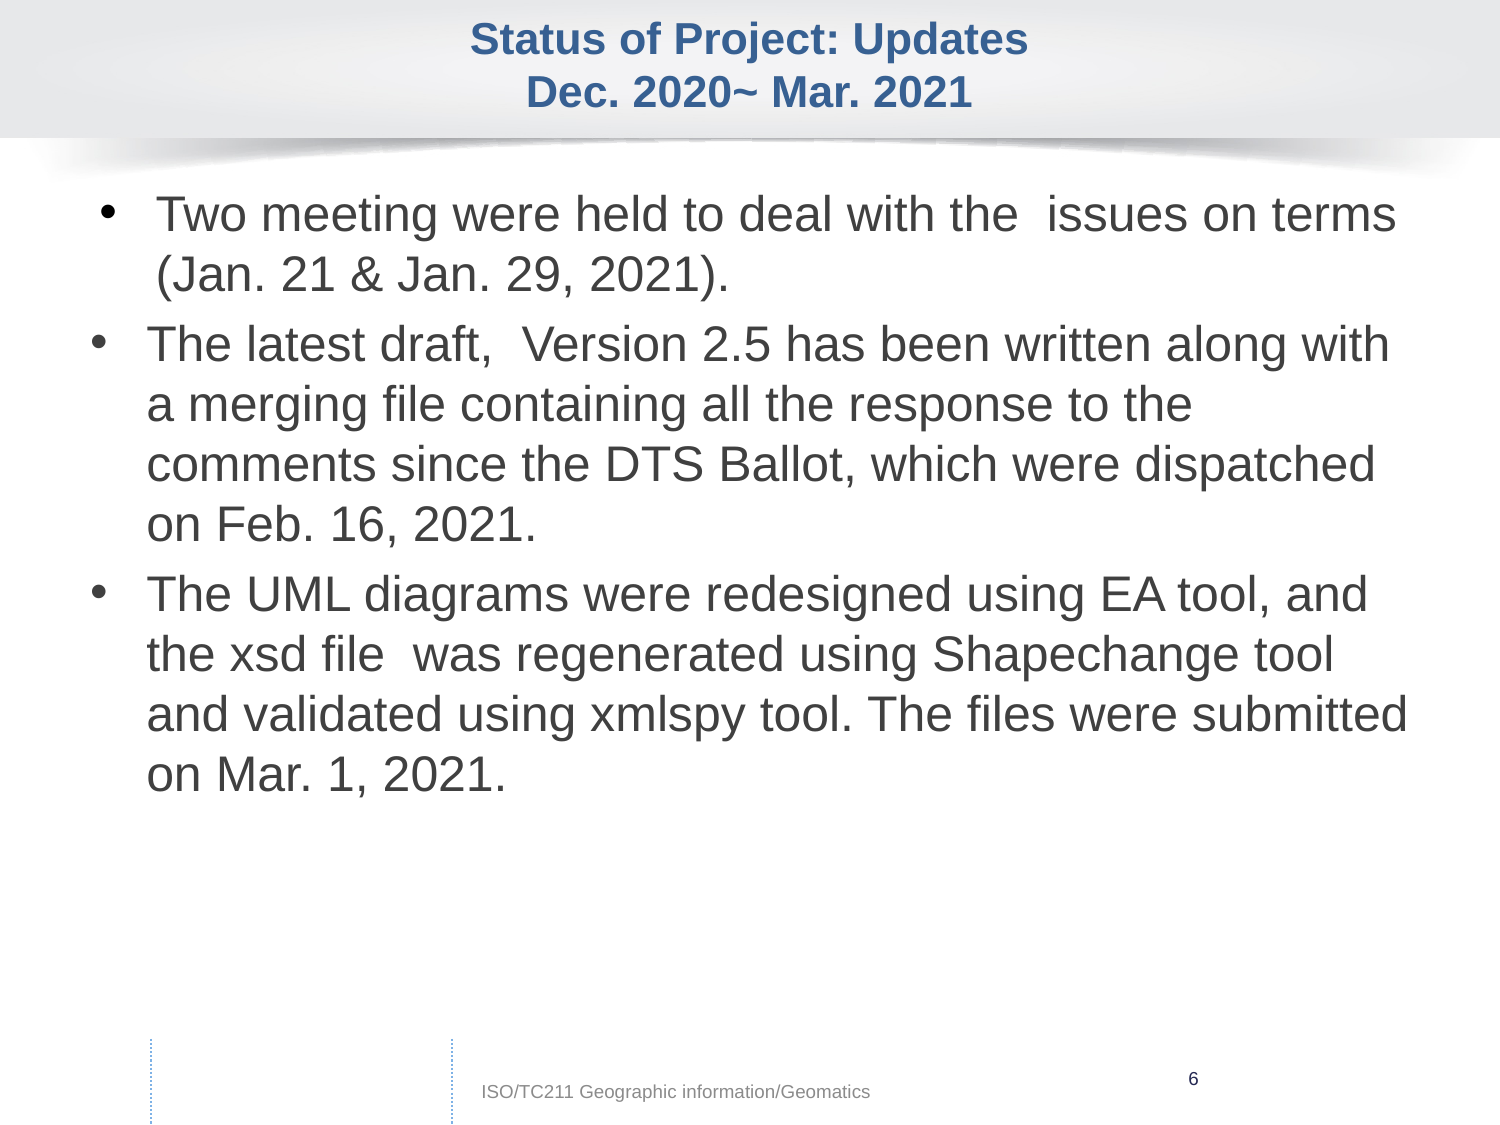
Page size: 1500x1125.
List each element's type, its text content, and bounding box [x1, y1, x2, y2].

list Two meeting were held to deal with the issues on terms (Jan. 21 & Jan. 29, 2021). The latest draft, Version 2.5 has been written along with a merging file containing all the response to the comments since the DTS Ballot, which were dispatched on Feb. 16, 2021. The UML diagrams were redesigned using EA tool, and the xsd file was regenerated using Shapechange tool and validated using xmlspy tool. The files were submitted on Mar. 1, 2021. [75, 174, 1425, 1101]
title Status of Project: Updates Dec. 2020~ Mar. 2021 [75, 1, 1425, 125]
picture [0, 0, 1500, 209]
